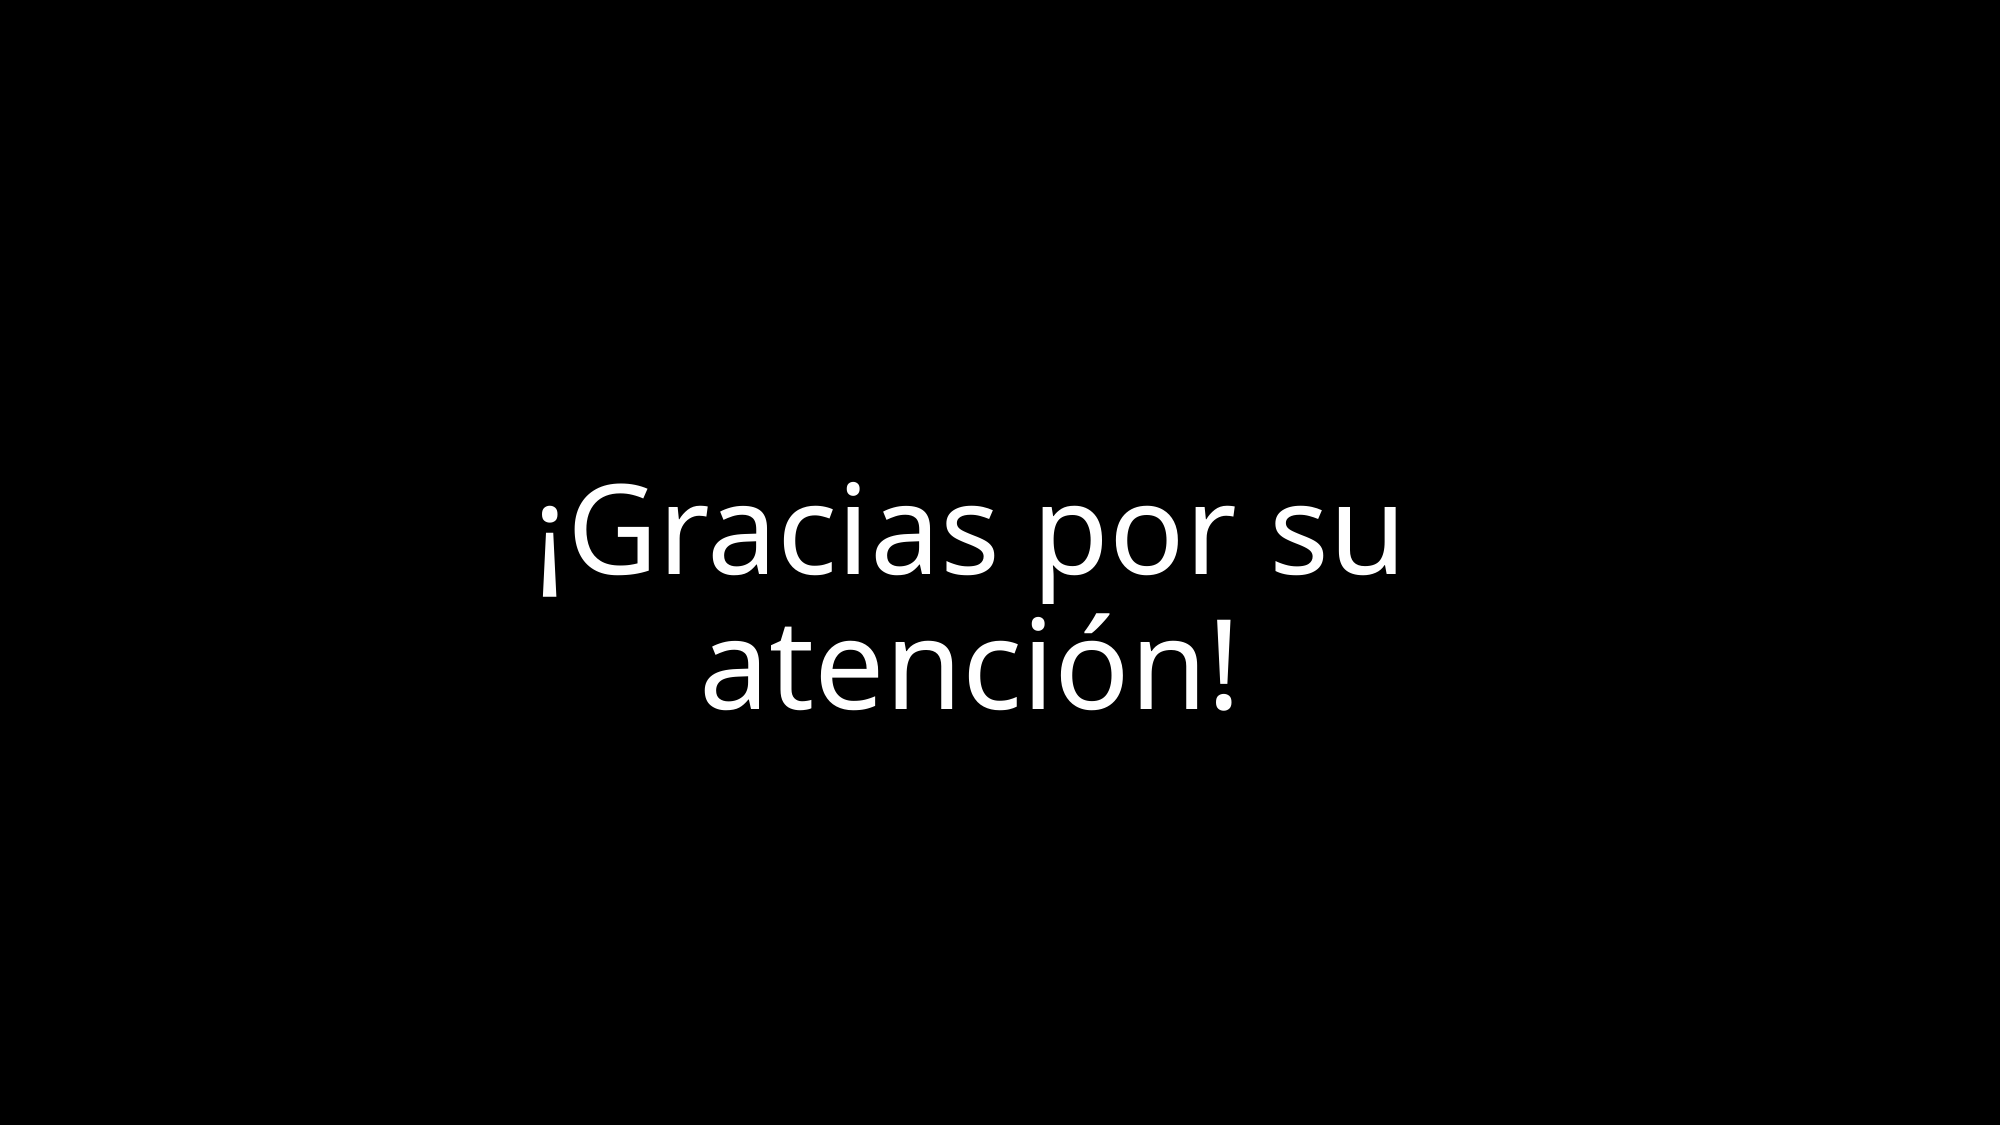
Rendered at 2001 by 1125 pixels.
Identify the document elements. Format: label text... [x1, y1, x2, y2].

title ¡Gracias por su atención! [287, 458, 1655, 667]
